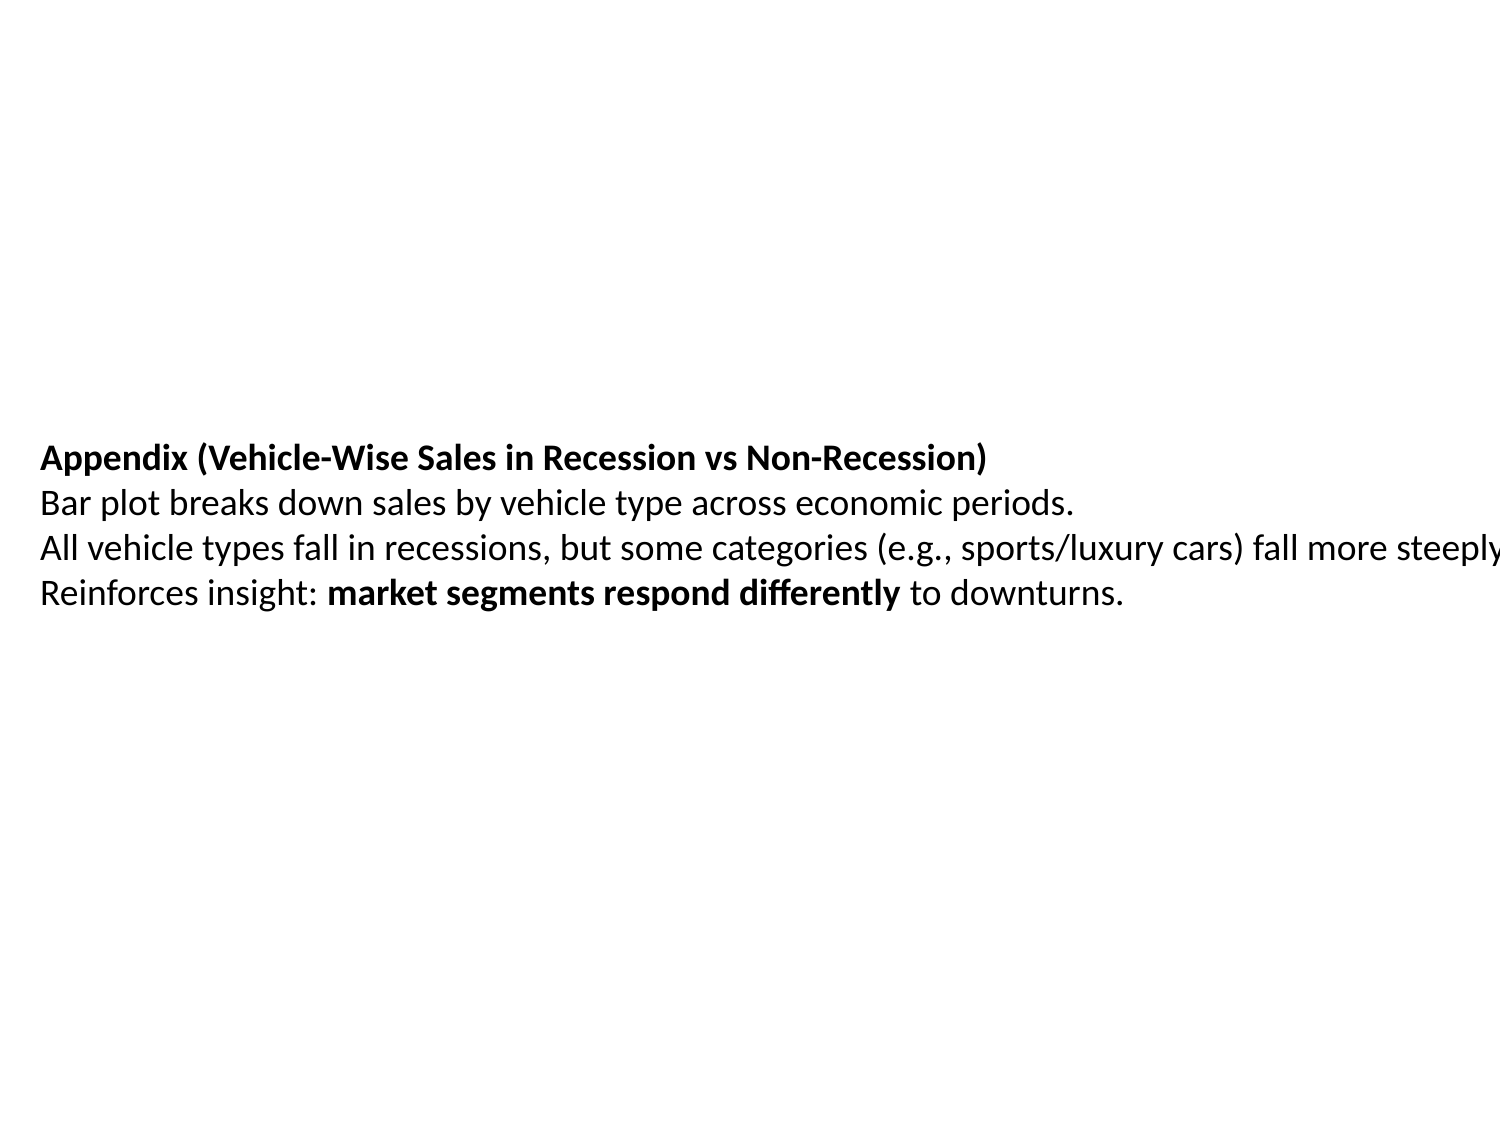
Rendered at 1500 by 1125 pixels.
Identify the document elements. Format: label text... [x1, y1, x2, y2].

text_box Appendix (Vehicle-Wise Sales in Recession vs Non-Recession) Bar plot breaks down sales by vehicle type across economic periods. All vehicle types fall in recessions, but some categories (e.g., sports/luxury cars) fall more steeply. Reinforces insight: market segments respond differently to downturns. [25, 426, 1500, 666]
